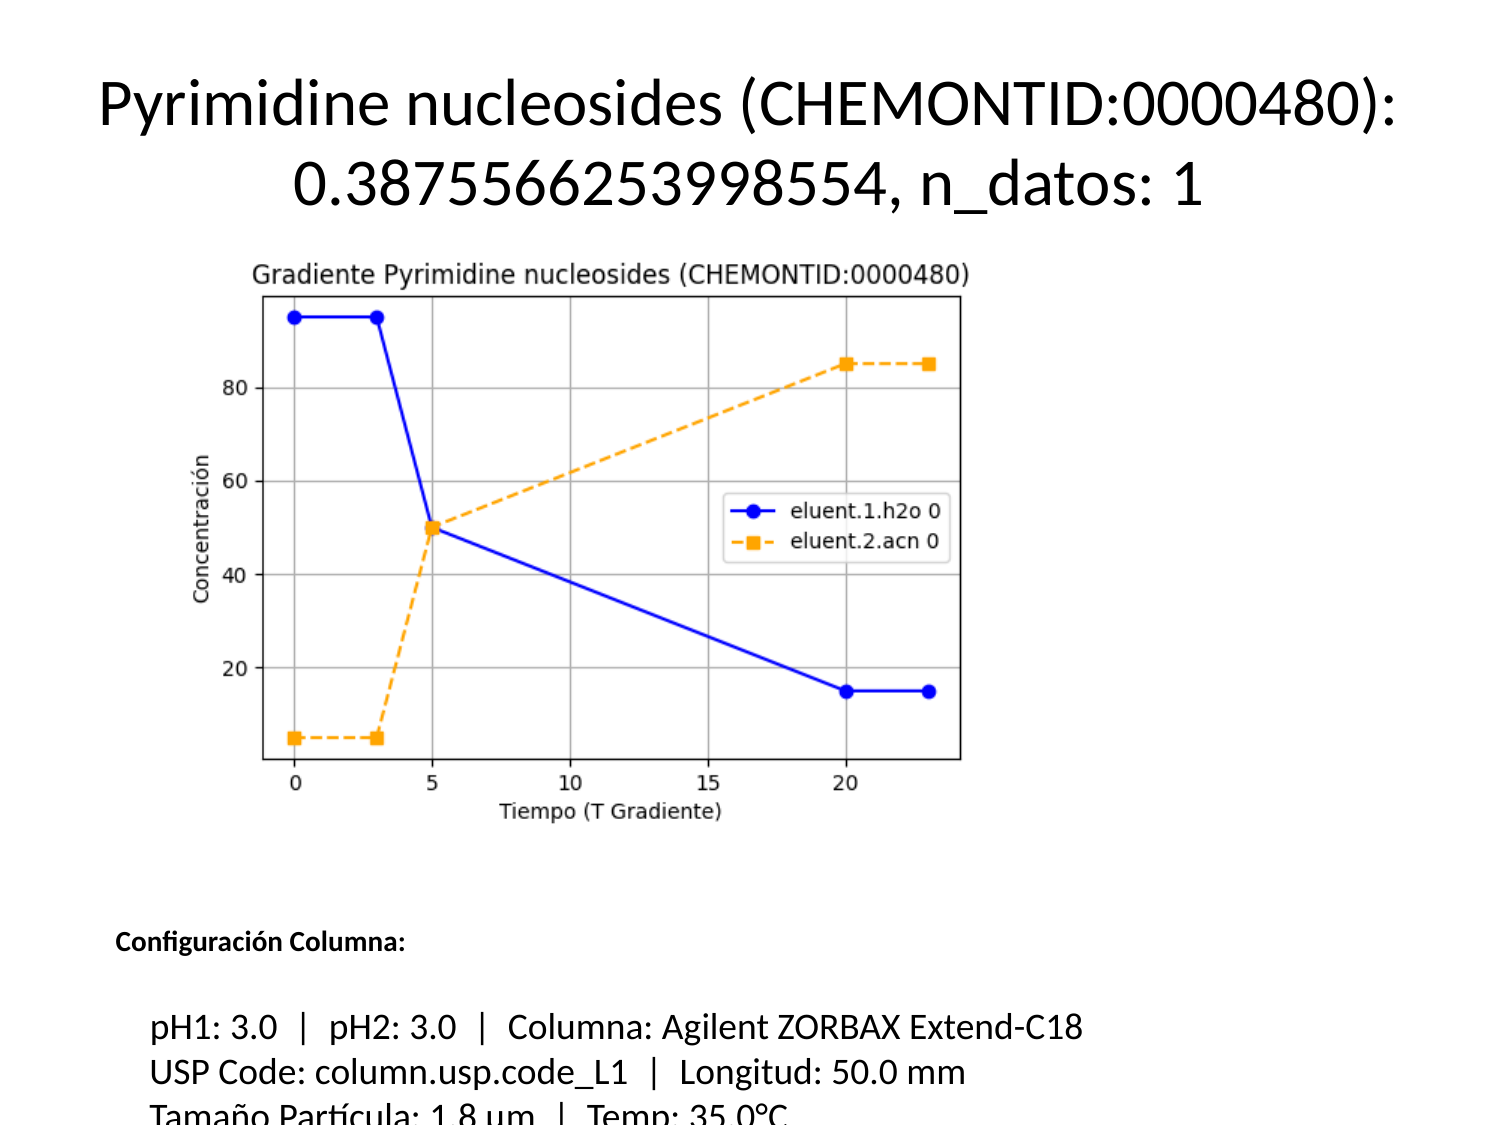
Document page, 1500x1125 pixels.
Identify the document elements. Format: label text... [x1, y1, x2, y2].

text_box Configuración Columna: pH1: 3.0 | pH2: 3.0 | Columna: Agilent ZORBAX Extend-C18 USP Code: column.usp.code_L1 | Longitud: 50.0 mm Tamaño Partícula: 1.8 µm | Temp: 35.0°C Flujo: 0.1 mL/min | T0: 1.1025 min [100, 869, 1099, 1125]
title Pyrimidine nucleosides (CHEMONTID:0000480): 0.3875566253998554, n_datos: 1 [75, 45, 1425, 233]
picture [149, 224, 1051, 826]
